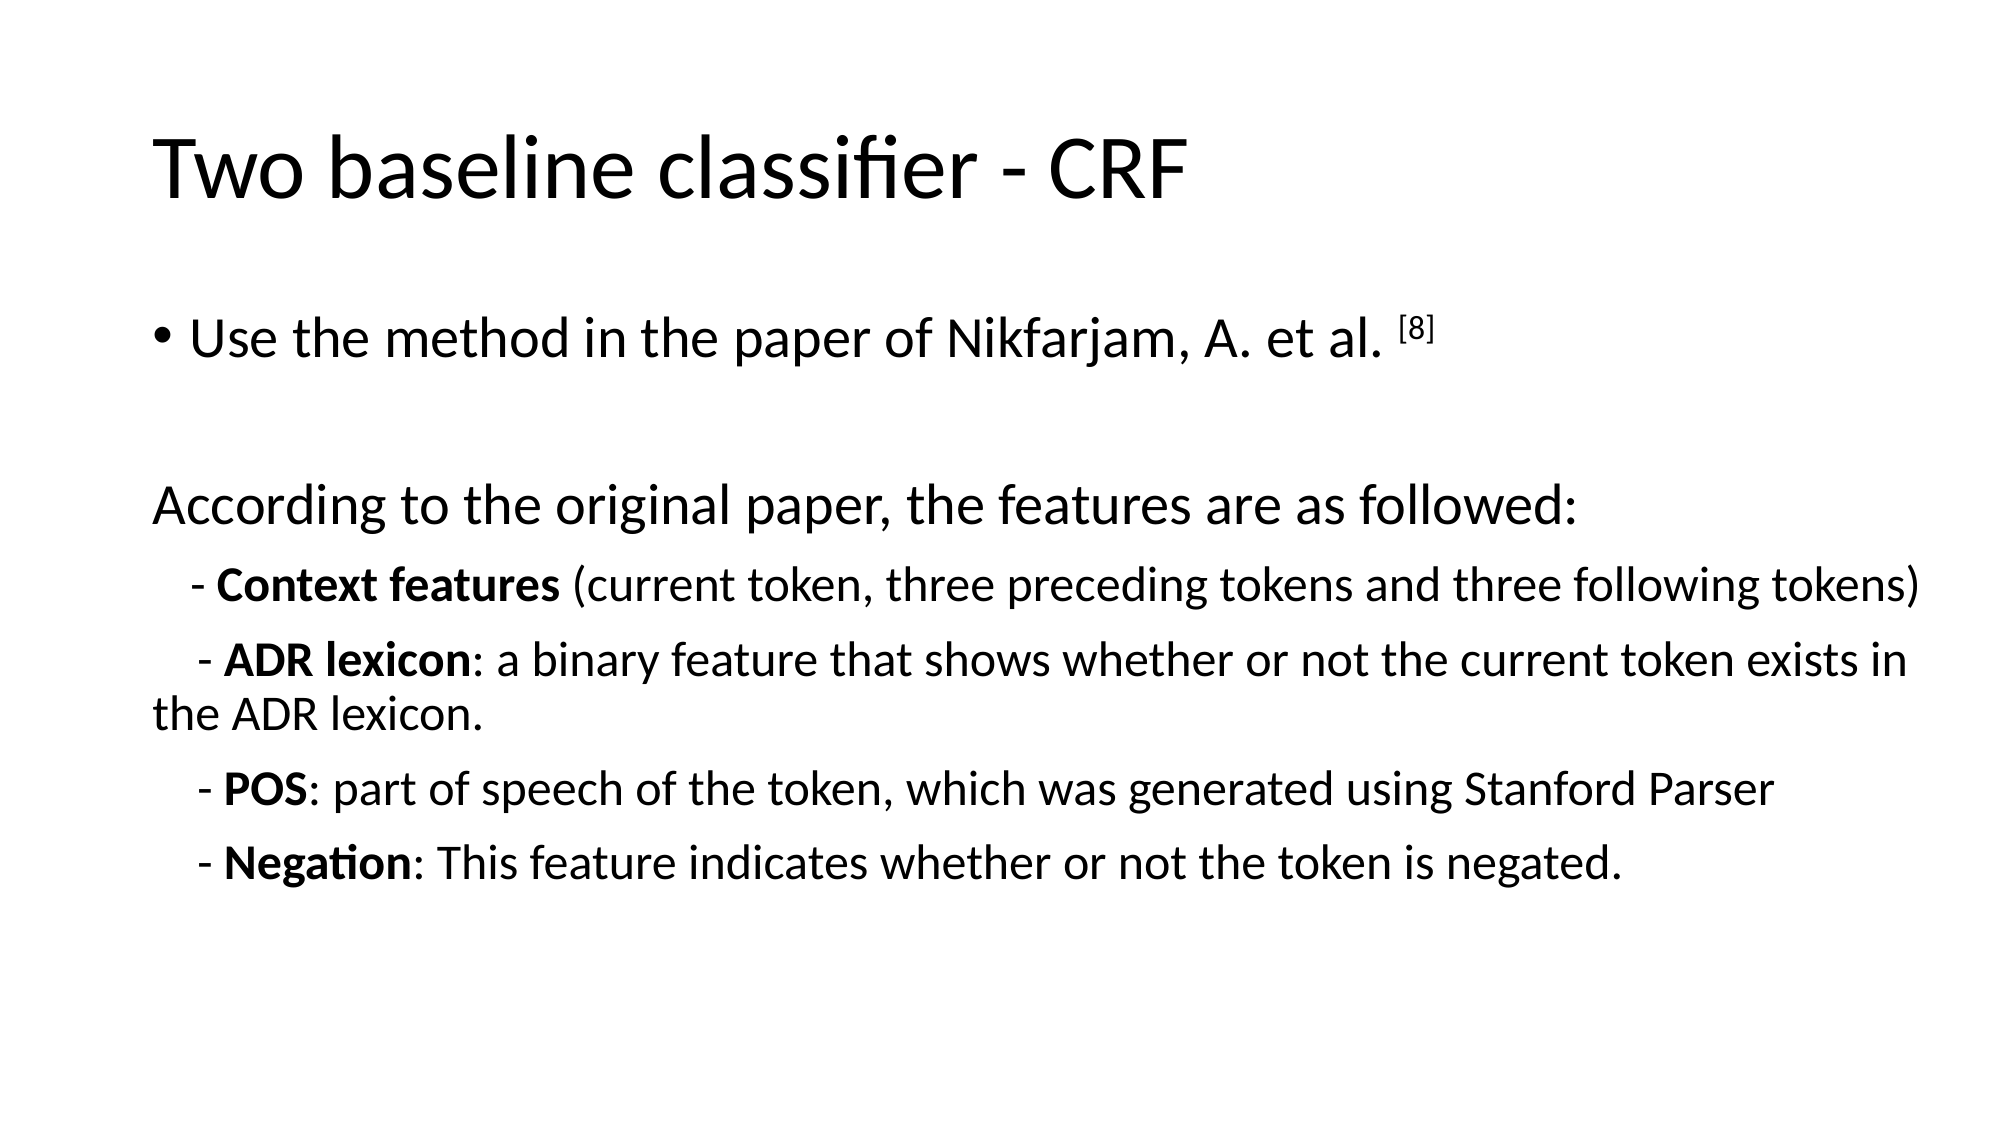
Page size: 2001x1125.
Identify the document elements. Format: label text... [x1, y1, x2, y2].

list Use the method in the paper of Nikfarjam, A. et al. [8] According to the original paper, the features are as followed: - Context features (current token, three preceding tokens and three following tokens) - ADR lexicon: a binary feature that shows whether or not the current token exists in the ADR lexicon. - POS: part of speech of the token, which was generated using Stanford Parser - Negation: This feature indicates whether or not the token is negated. [137, 299, 1950, 1014]
title Two baseline classifier - CRF [137, 59, 1863, 278]
